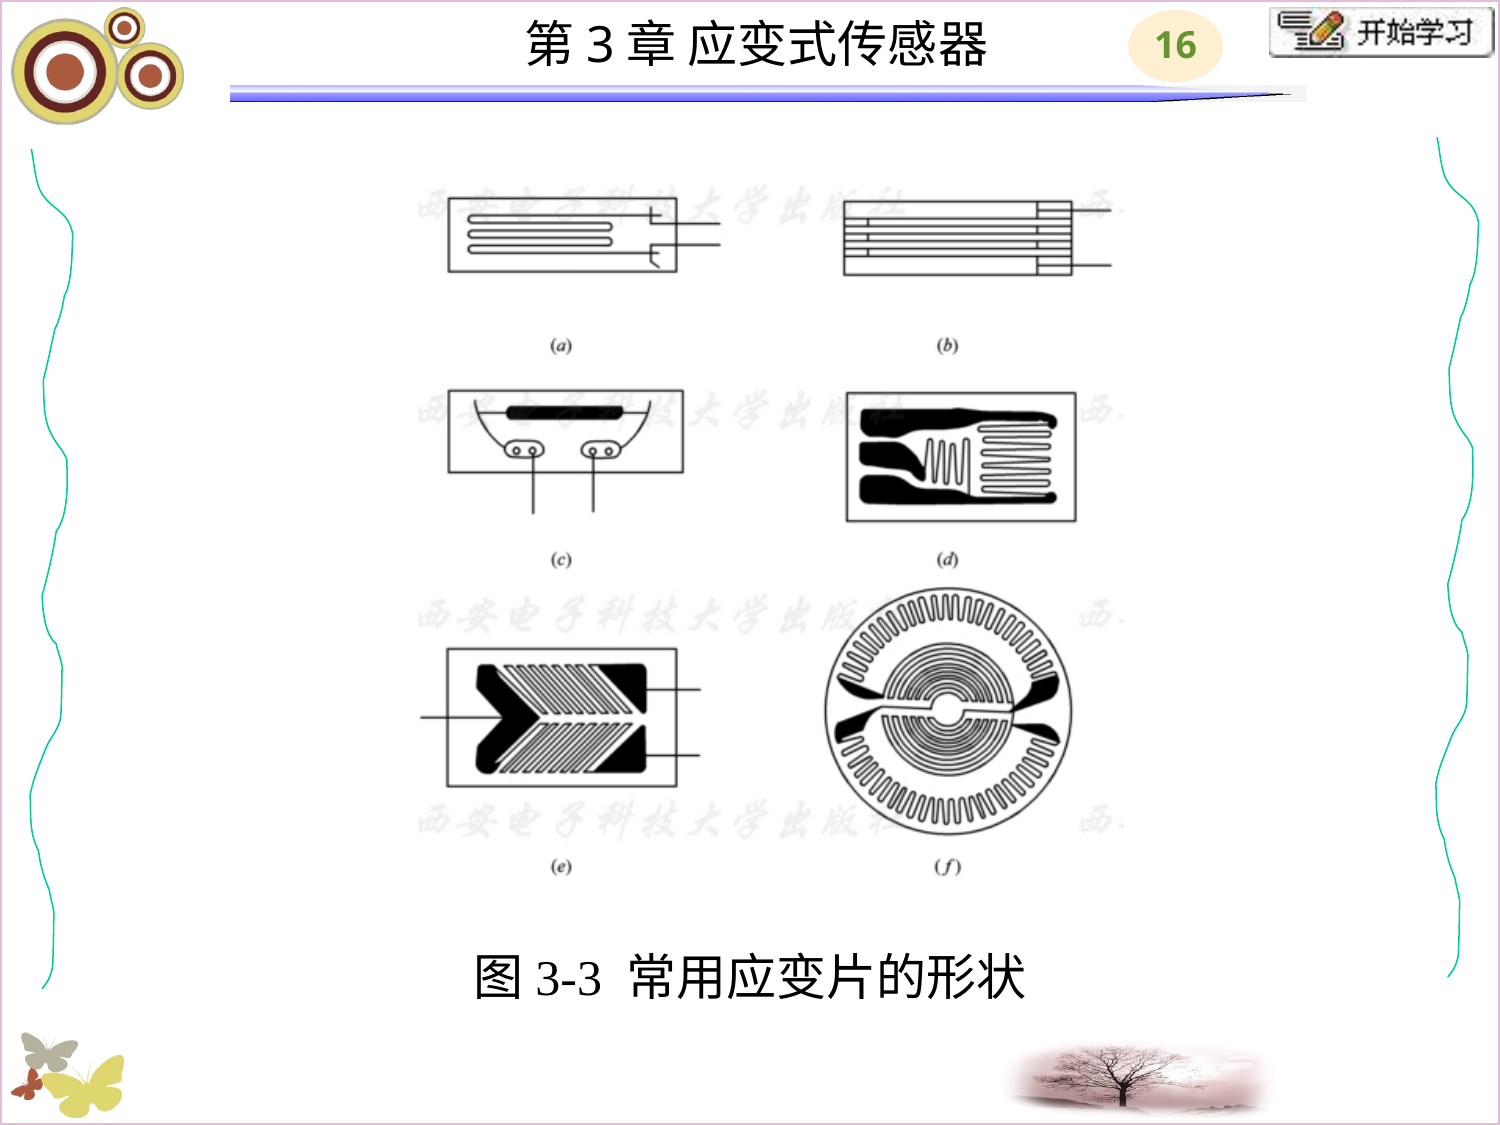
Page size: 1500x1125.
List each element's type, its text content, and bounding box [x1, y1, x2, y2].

picture [11, 1032, 124, 1118]
list 图3-3 常用应变片的形状 [0, 937, 1500, 1013]
picture [230, 85, 1306, 102]
picture [986, 1039, 1290, 1118]
picture [1269, 7, 1495, 58]
picture [11, 7, 184, 125]
picture [407, 184, 1124, 888]
